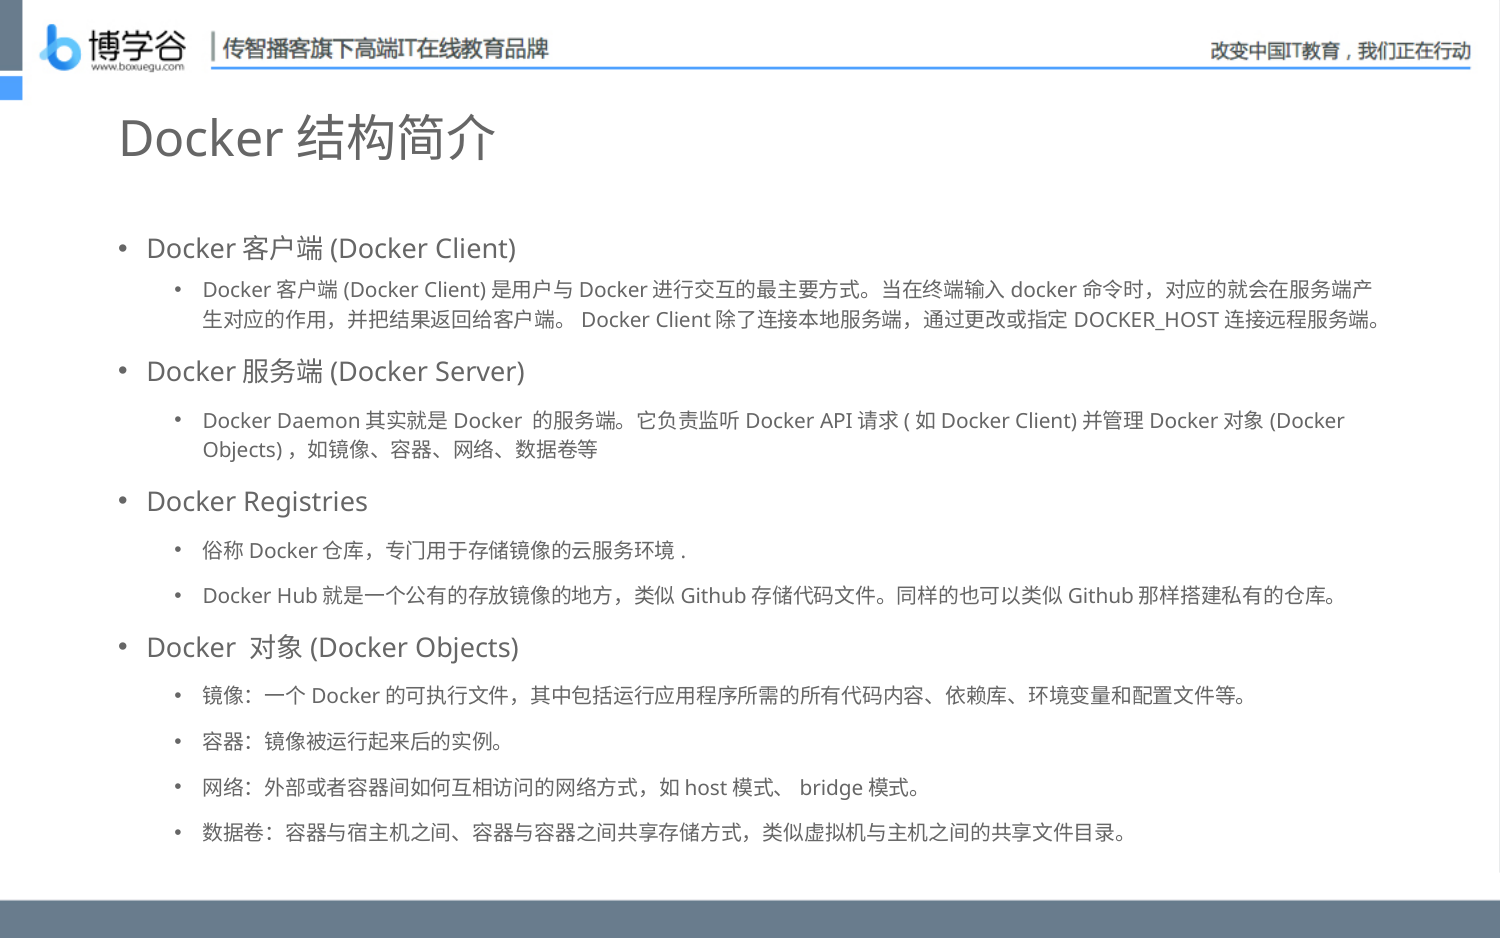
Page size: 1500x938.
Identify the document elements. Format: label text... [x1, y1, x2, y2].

picture [0, 0, 1500, 938]
list Docker客户端(Docker Client) Docker客户端(Docker Client)是用户与Docker进行交互的最主要方式。当在终端输入docker命令时，对应的就会在服务端产生对应的作用，并把结果返回给客户端。Docker Client除了连接本地服务端，通过更改或指定DOCKER_HOST连接远程服务端。 Docker服务端(Docker Server) Docker Daemon其实就是Docker 的服务端。它负责监听Docker API请求(如Docker Client)并管理Docker对象(Docker Objects)，如镜像、容器、网络、数据卷等 Docker Registries 俗称Docker仓库，专门用于存储镜像的云服务环境. Docker Hub就是一个公有的存放镜像的地方，类似Github存储代码文件。同样的也可以类似Github那样搭建私有的仓库。 Docker 对象(Docker Objects) 镜像：一个Docker的可执行文件，其中包括运行应用程序所需的所有代码内容、依赖库、环境变量和配置文件等。 容器：镜像被运行起来后的实例。 网络：外部或者容器间如何互相访问的网络方式，如host模式、bridge模式。 数据卷：容器与宿主机之间、容器与容器之间共享存储方式，类似虚拟机与主机之间的共享文件目录。 [103, 217, 1397, 861]
title Docker结构简介 [103, 49, 1397, 217]
